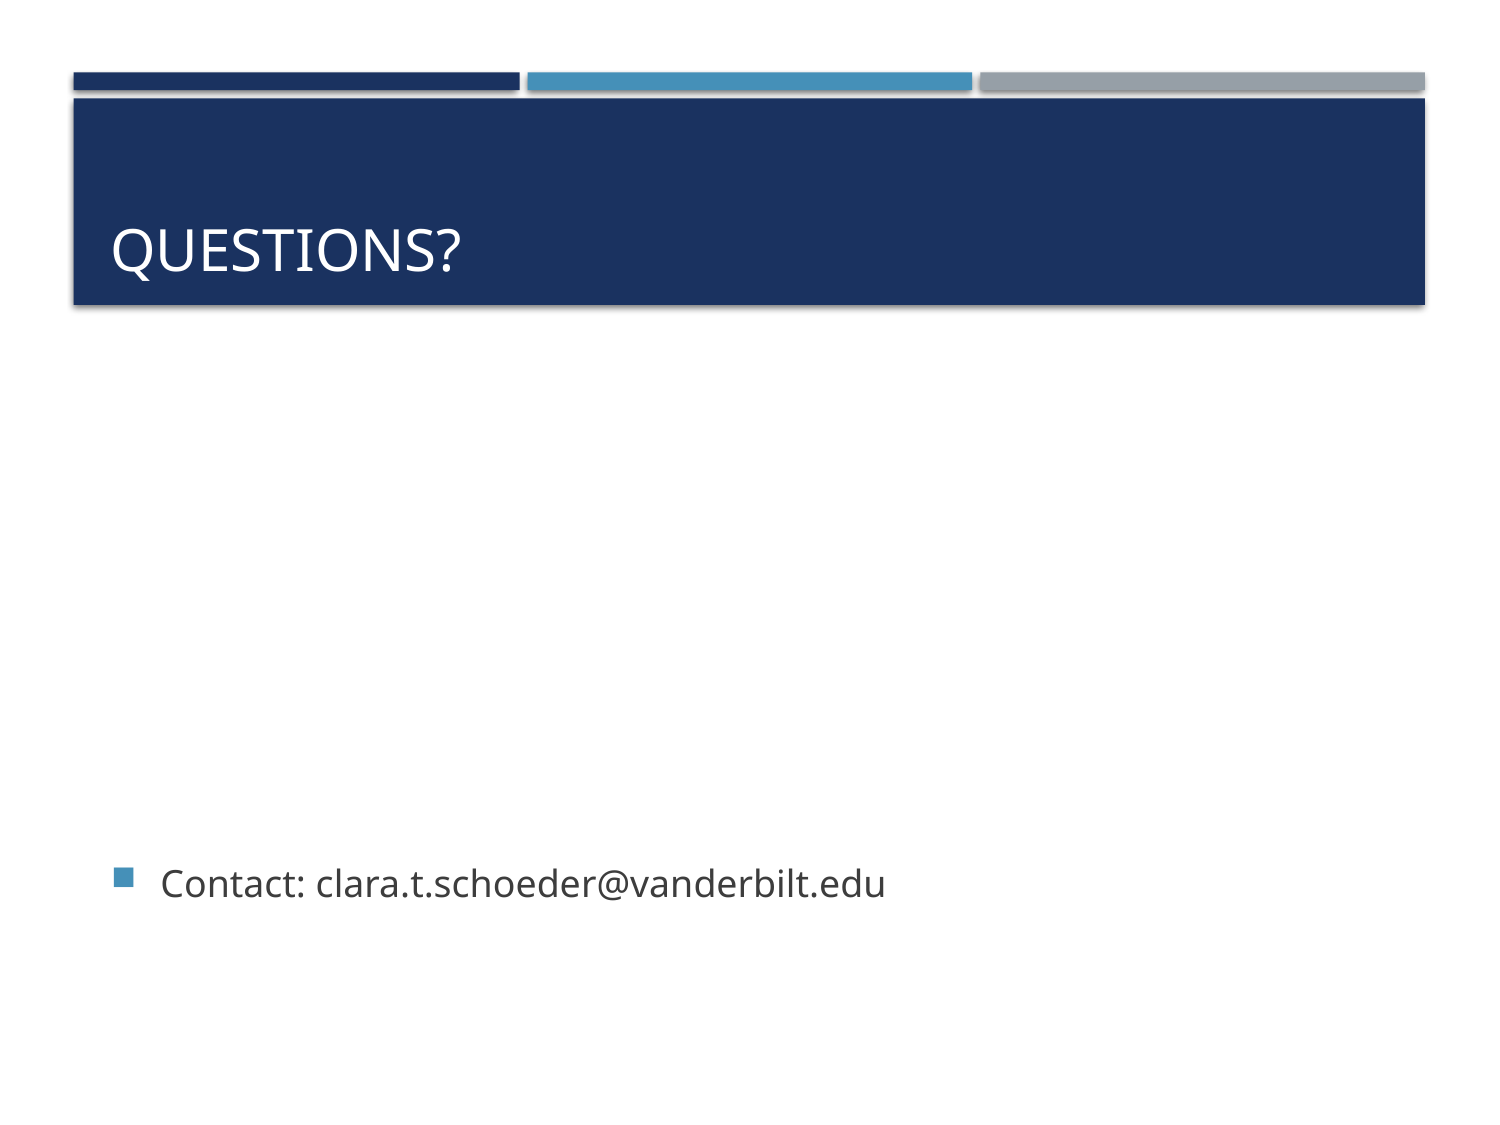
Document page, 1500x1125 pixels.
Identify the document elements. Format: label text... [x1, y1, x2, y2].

title Questions? [95, 112, 1406, 291]
list Contact: clara.t.schoeder@vanderbilt.edu [95, 802, 1406, 962]
